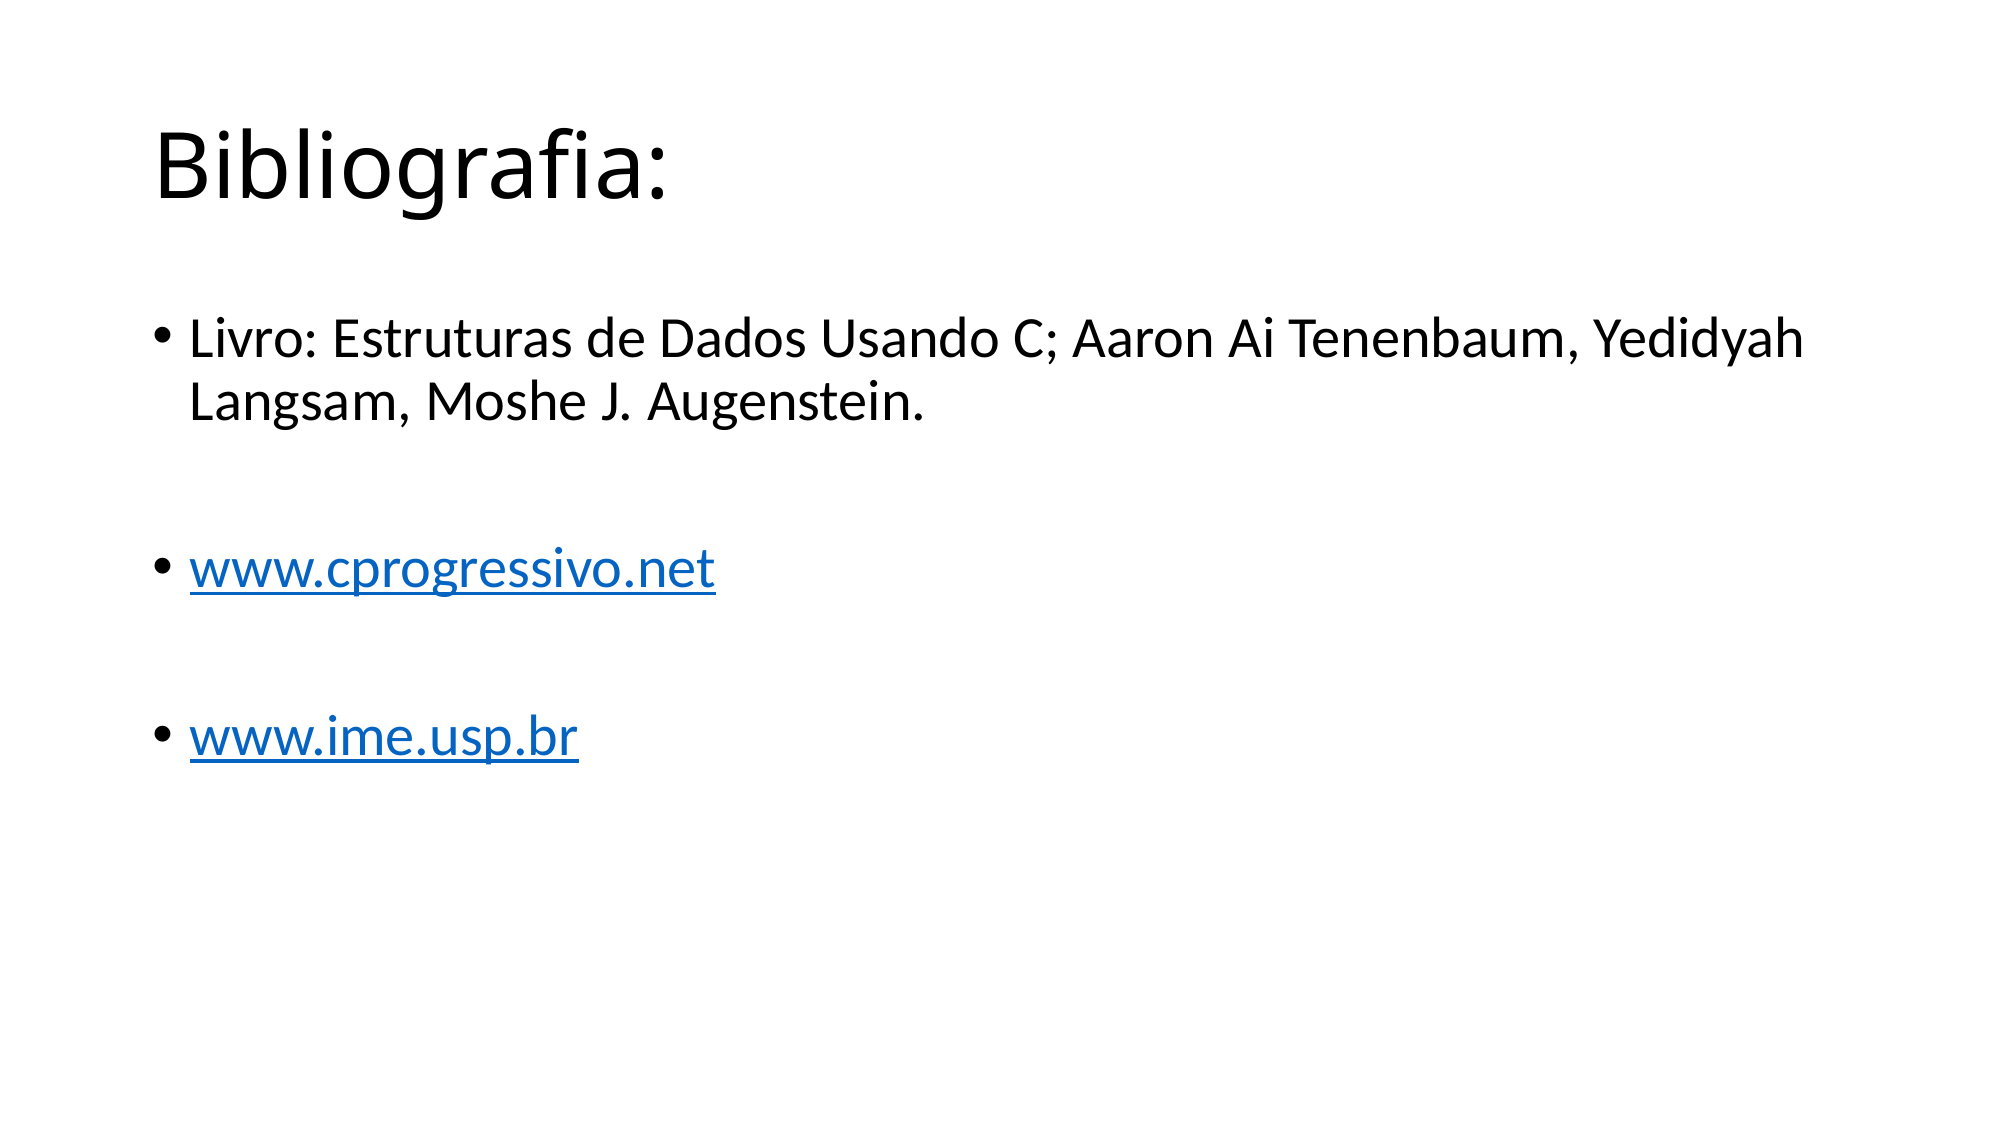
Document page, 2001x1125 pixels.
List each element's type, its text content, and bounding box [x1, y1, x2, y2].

title Bibliografia: [137, 59, 1863, 278]
list Livro: Estruturas de Dados Usando C; Aaron Ai Tenenbaum, Yedidyah Langsam, Moshe J. Augenstein. www.cprogressivo.net www.ime.usp.br [137, 299, 1863, 1014]
